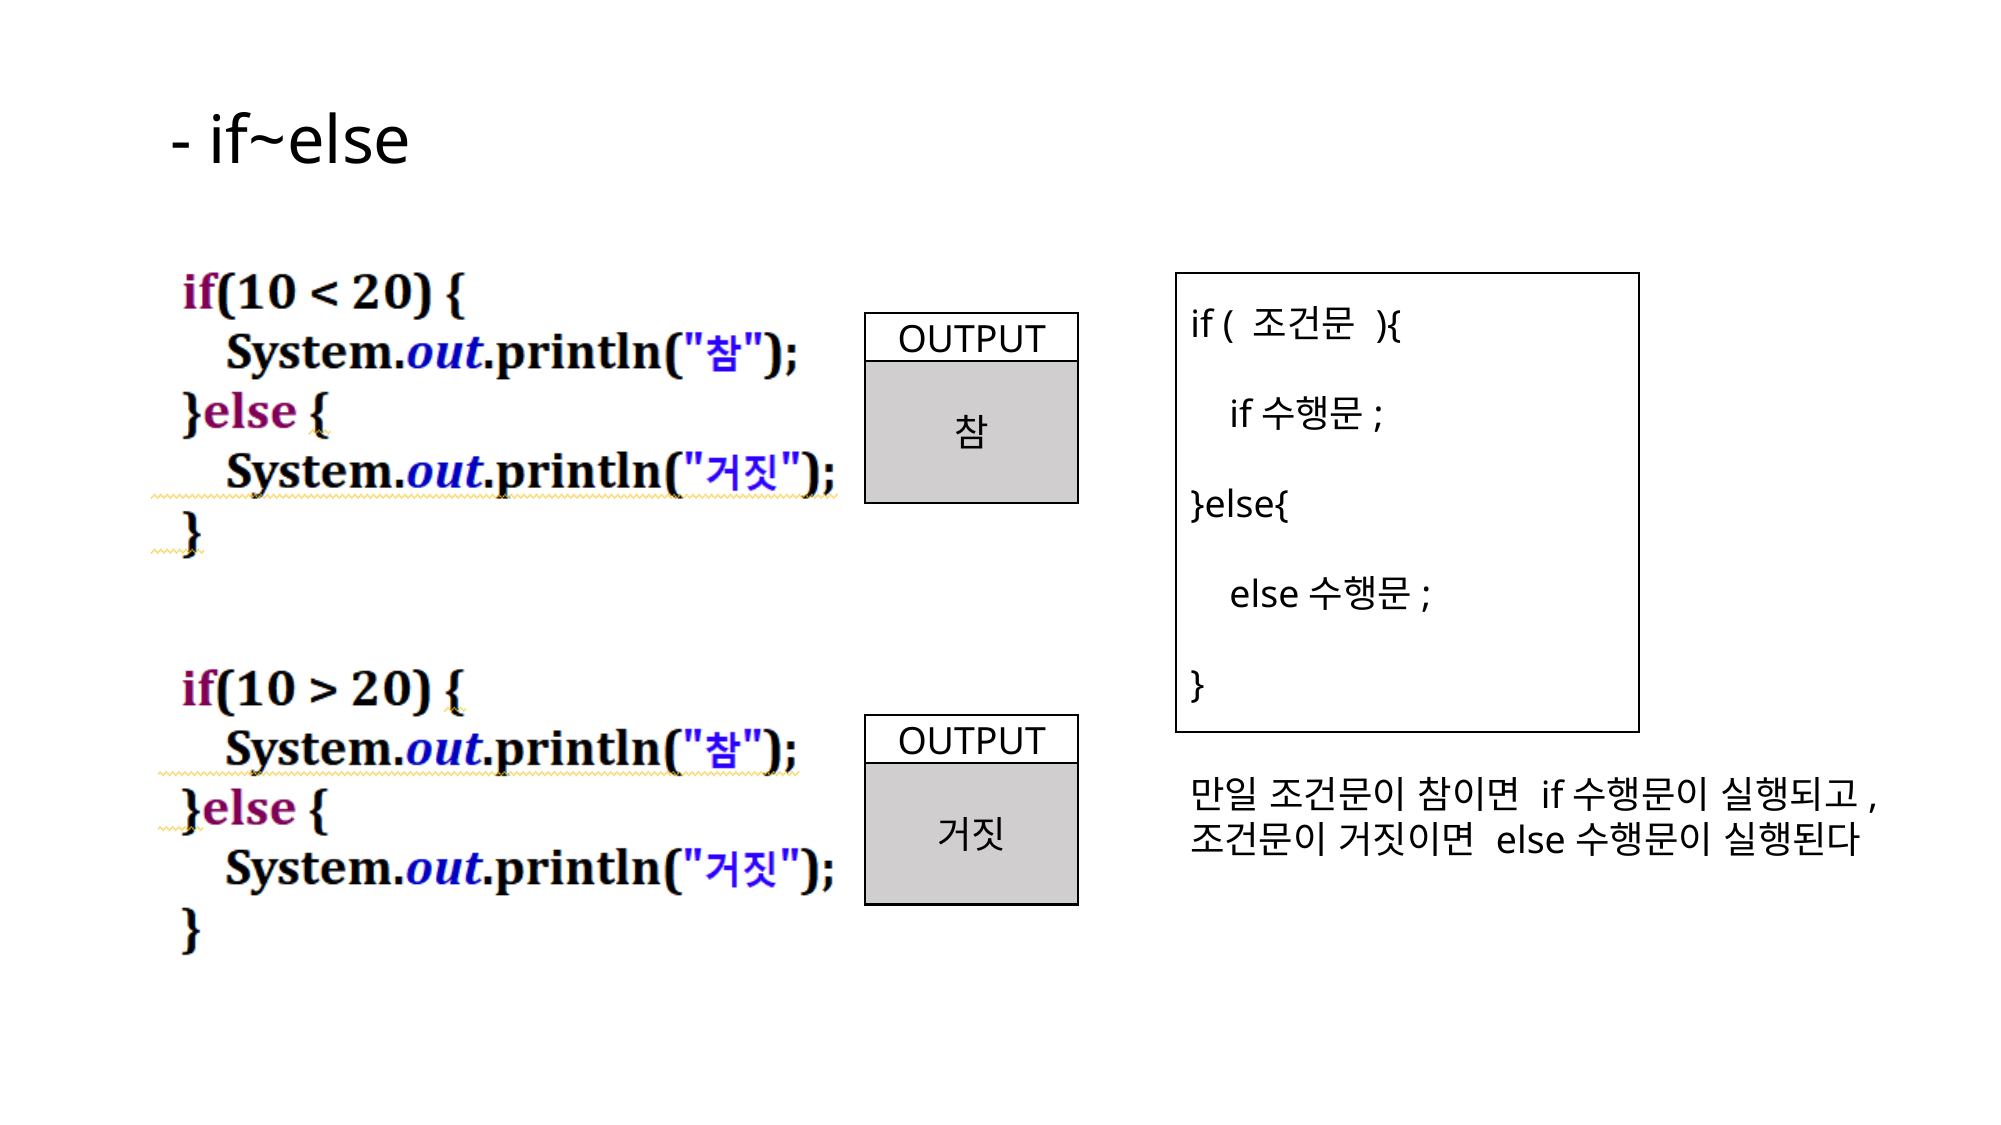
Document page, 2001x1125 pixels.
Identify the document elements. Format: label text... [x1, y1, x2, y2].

text_box 만일 조건문이 참이면 if수행문이 실행되고, 조건문이 거짓이면 else수행문이 실행된다 [1175, 763, 1893, 914]
picture [158, 657, 845, 963]
title - if~else [137, 75, 1755, 338]
text_box 참 [864, 362, 1079, 504]
text_box OUTPUT [864, 312, 1079, 362]
text_box if ( 조건문 ){ if수행문; }else{ else수행문; } [1175, 272, 1640, 733]
picture [151, 243, 852, 579]
text_box 거짓 [864, 764, 1079, 906]
text_box OUTPUT [864, 714, 1079, 764]
